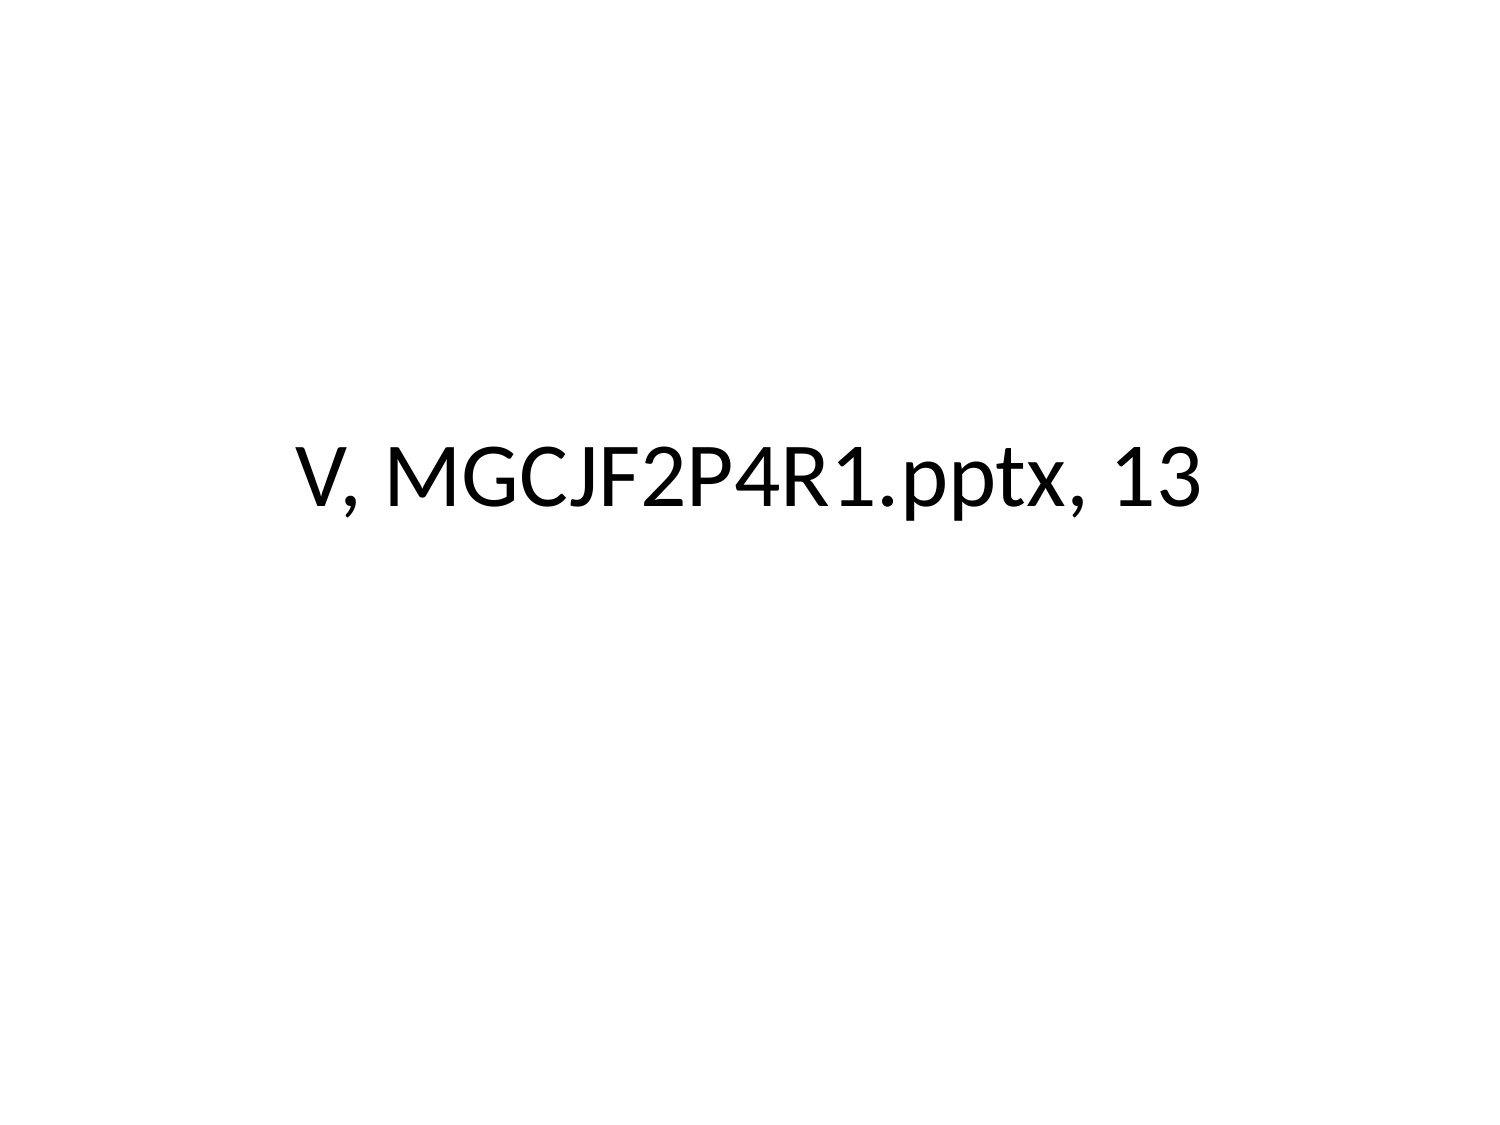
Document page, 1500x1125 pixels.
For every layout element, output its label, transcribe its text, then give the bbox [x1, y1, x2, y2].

title V, MGCJF2P4R1.pptx, 13 [112, 349, 1388, 591]
